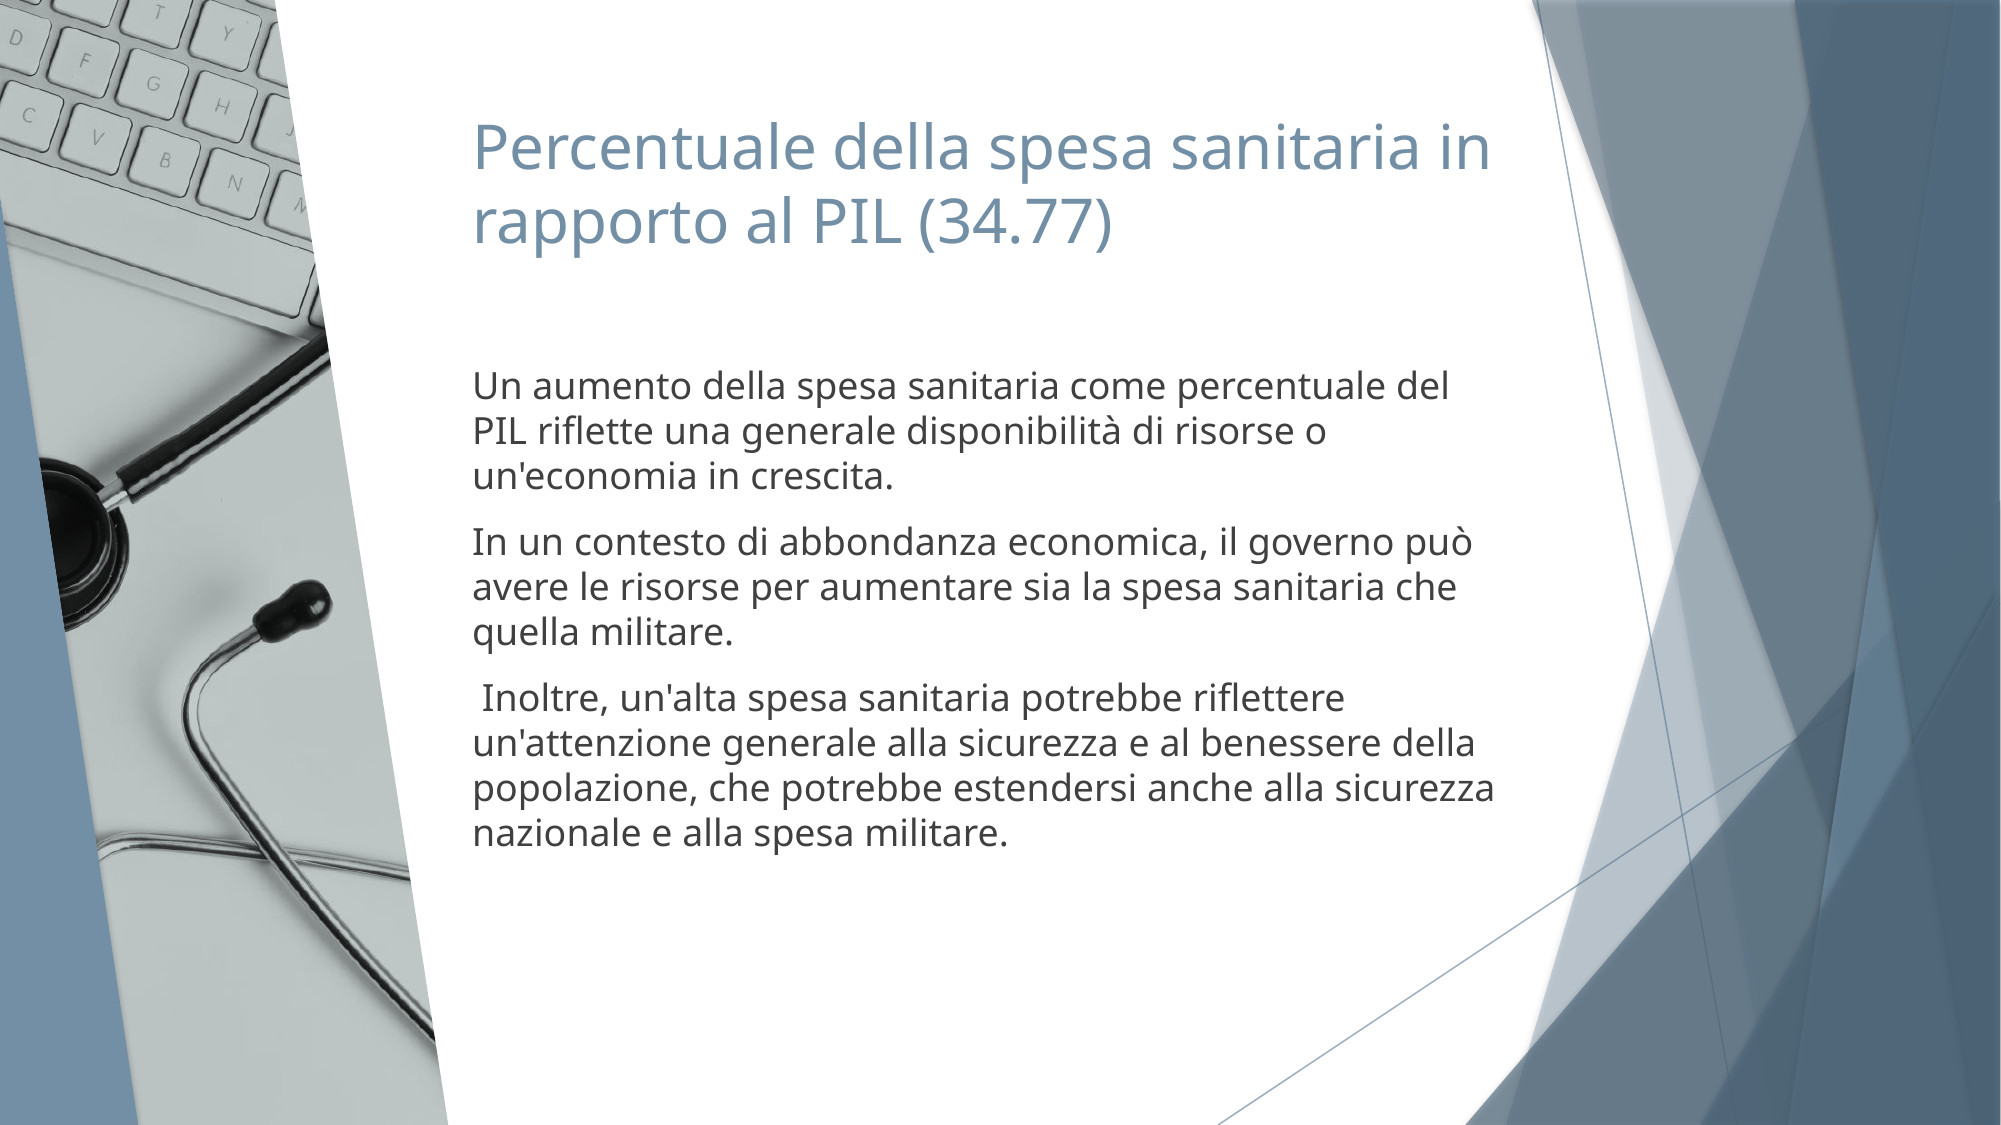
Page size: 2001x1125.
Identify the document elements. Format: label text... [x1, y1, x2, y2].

title Percentuale della spesa sanitaria in rapporto al PIL (34.77) [457, 99, 1522, 317]
picture [0, 0, 449, 1125]
list Un aumento della spesa sanitaria come percentuale del PIL riflette una generale disponibilità di risorse o un'economia in crescita. In un contesto di abbondanza economica, il governo può avere le risorse per aumentare sia la spesa sanitaria che quella militare. Inoltre, un'alta spesa sanitaria potrebbe riflettere un'attenzione generale alla sicurezza e al benessere della popolazione, che potrebbe estendersi anche alla sicurezza nazionale e alla spesa militare. [457, 354, 1522, 992]
